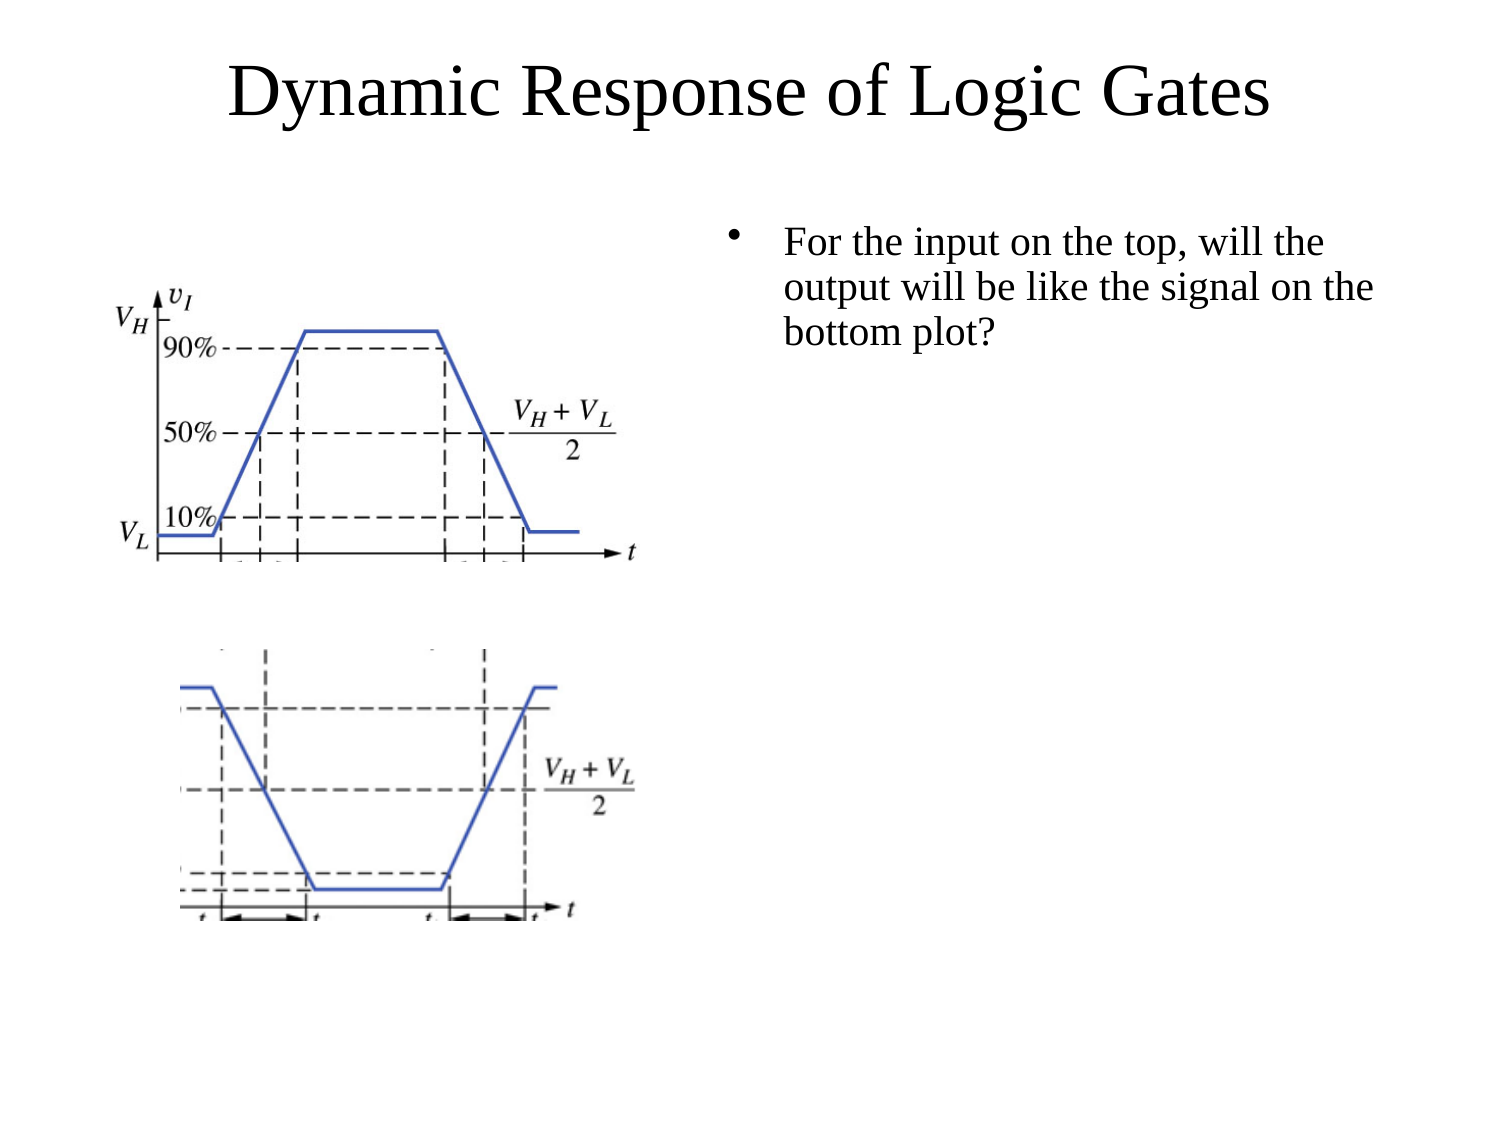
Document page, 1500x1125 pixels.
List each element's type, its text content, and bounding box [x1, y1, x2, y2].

title Dynamic Response of Logic Gates [112, 12, 1388, 176]
text_box For the input on the top, will the output will be like the signal on the bottom plot? [712, 212, 1450, 1050]
picture [37, 274, 862, 1001]
